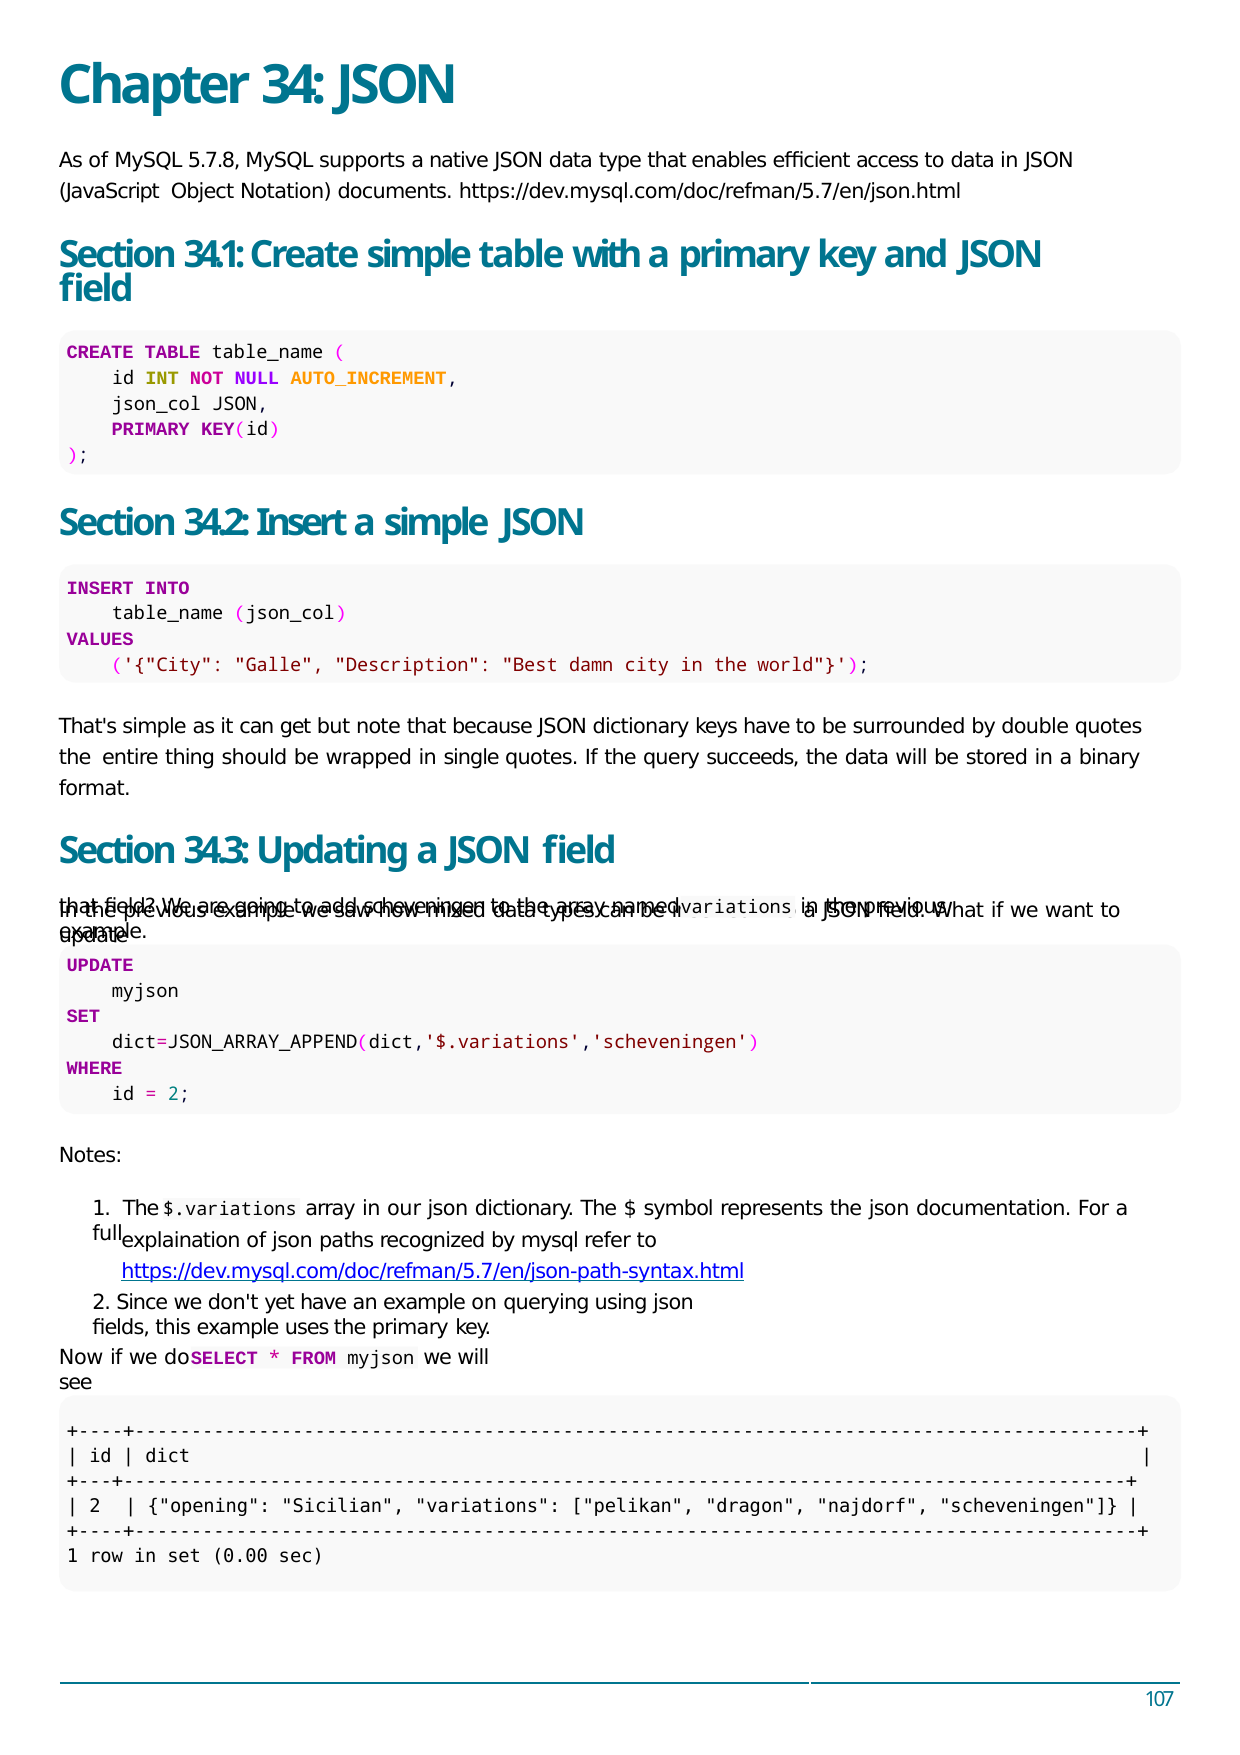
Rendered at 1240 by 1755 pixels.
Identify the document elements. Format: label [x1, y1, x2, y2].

text_box [56, 138, 1182, 1167]
text_box [90, 1192, 1151, 1339]
slide_number [1141, 1683, 1181, 1755]
text_box [56, 1341, 528, 1394]
title [56, 47, 527, 138]
text_box [59, 1395, 1182, 1592]
